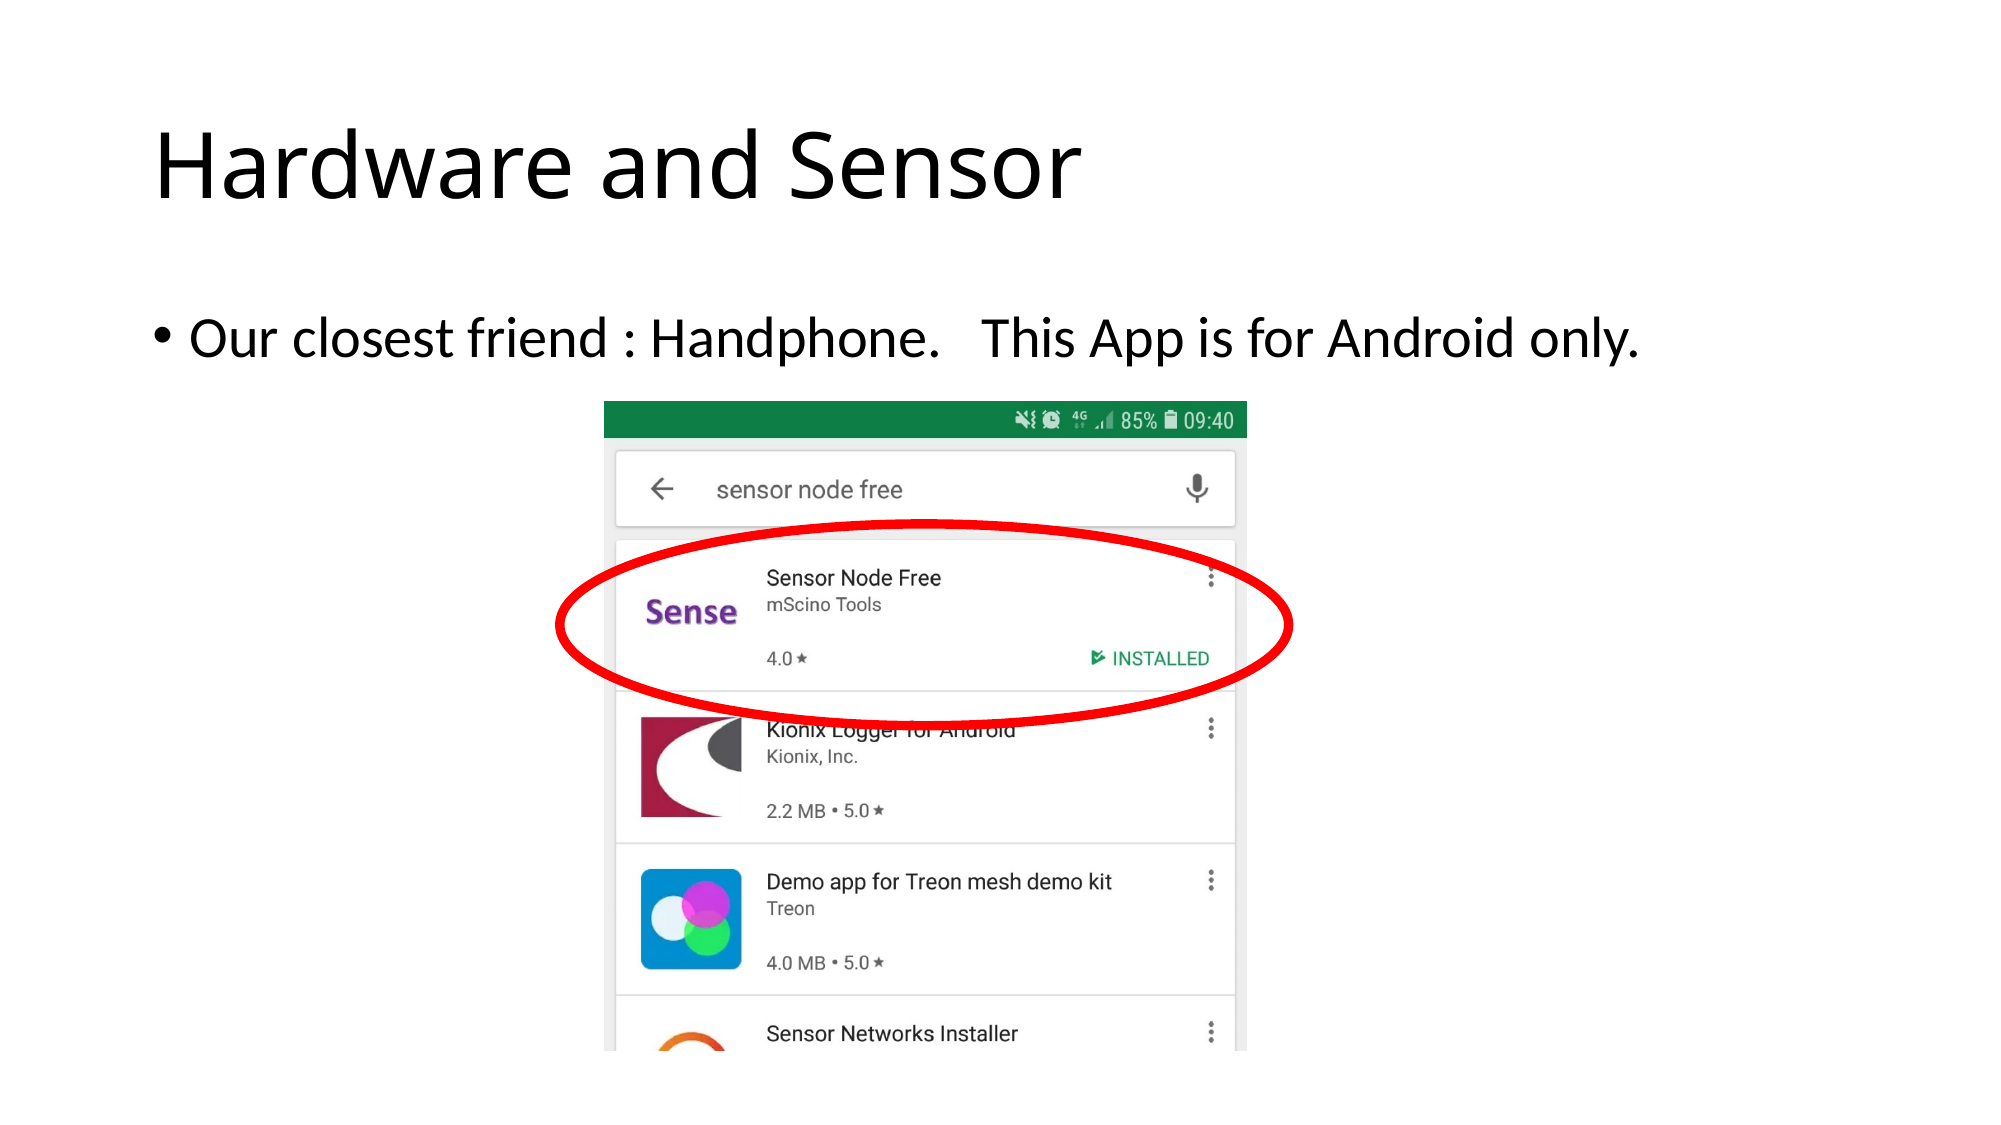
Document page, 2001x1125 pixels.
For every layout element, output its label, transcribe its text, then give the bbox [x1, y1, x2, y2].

title Hardware and Sensor [137, 59, 1863, 278]
text_box [558, 575, 604, 675]
text_box [1247, 576, 1290, 673]
picture [604, 401, 1247, 1051]
list Our closest friend : Handphone. This App is for Android only. [137, 299, 1863, 1014]
